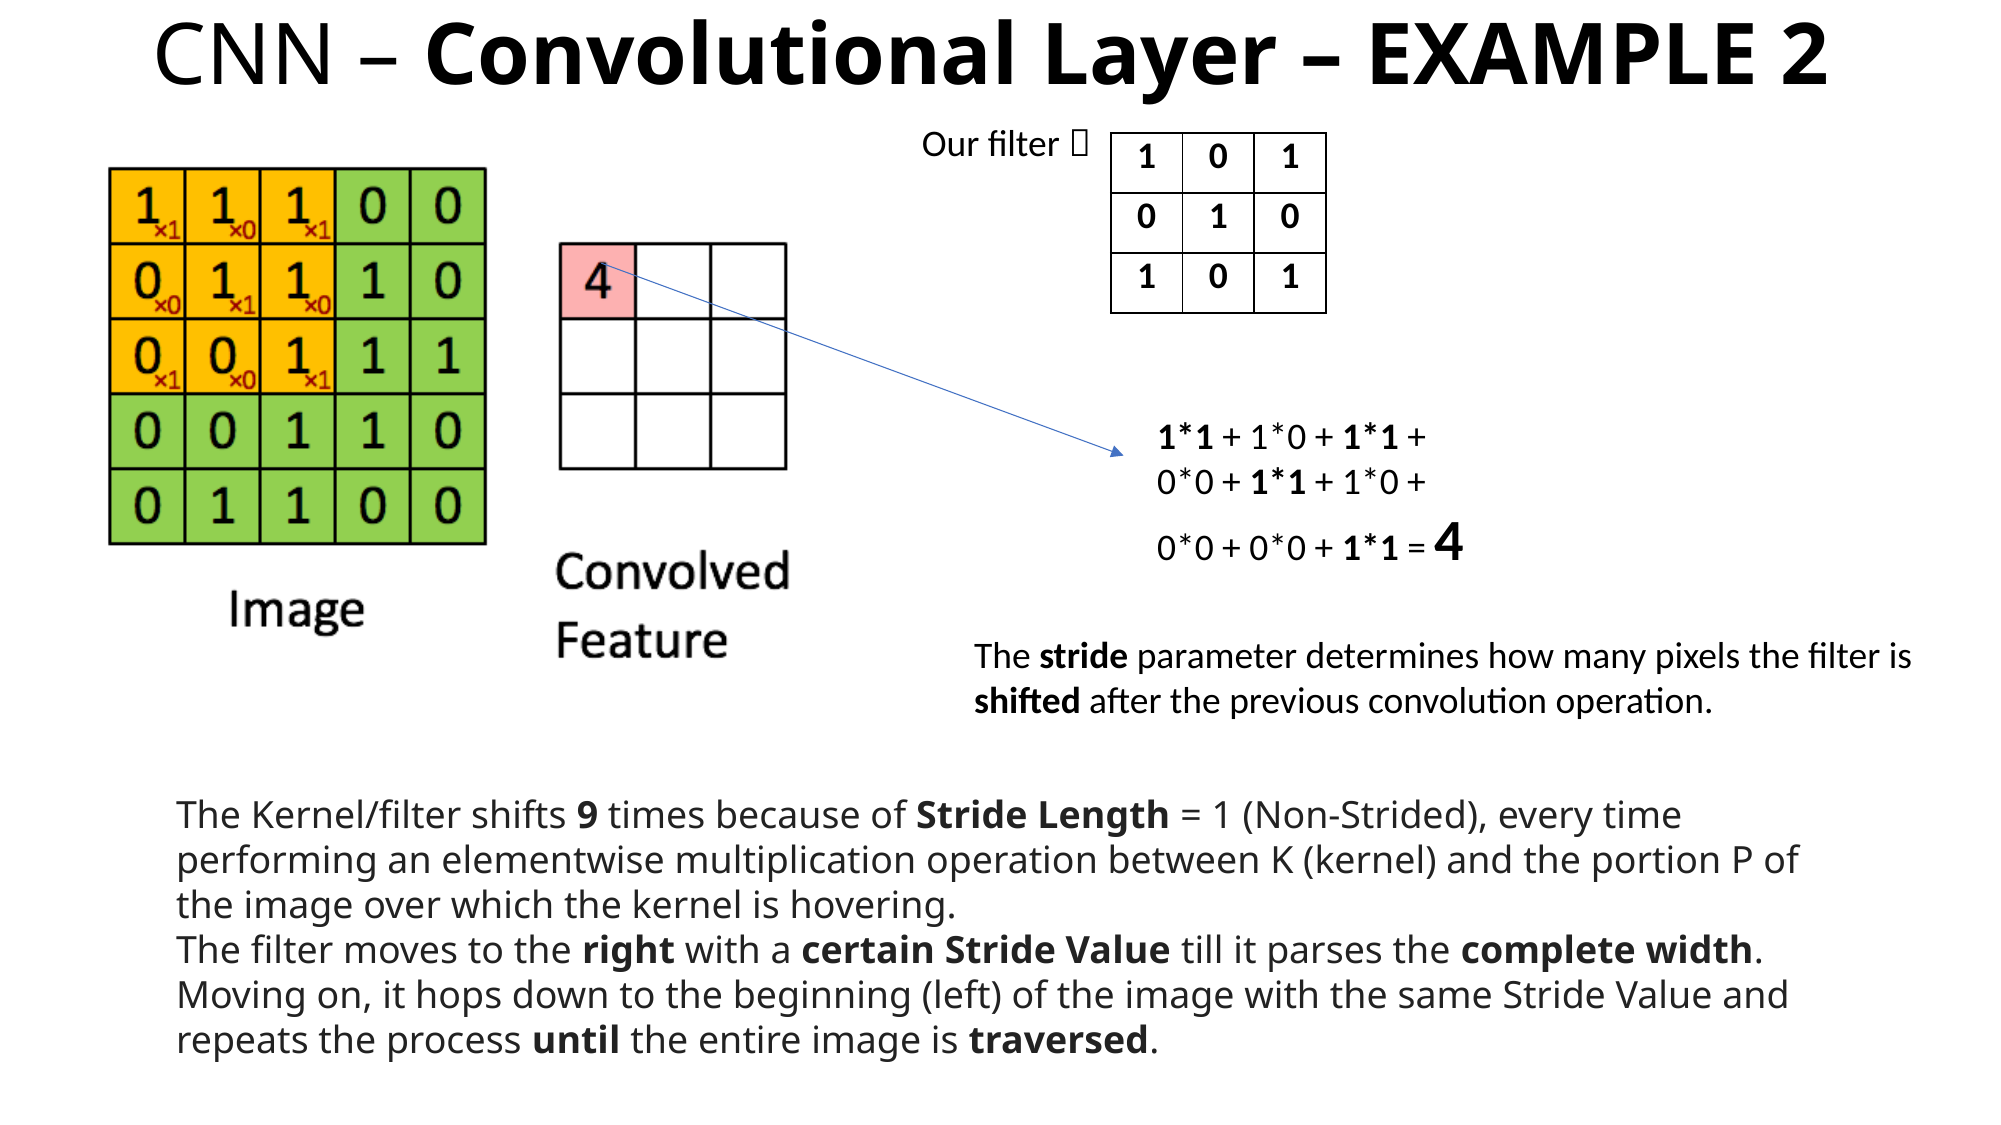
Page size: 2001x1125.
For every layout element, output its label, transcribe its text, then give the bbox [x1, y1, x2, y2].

table_header 1 [1255, 134, 1325, 192]
text_box The stride parameter determines how many pixels the filter is shifted after the previous convolution operation. [959, 623, 1952, 729]
text_box 1*1 + 1*0 + 1*1 + 0*0 + 1*1 + 1*0 + 0*0 + 0*0 + 1*1 = 4 [1142, 404, 1899, 580]
table_cell 0 [1183, 254, 1253, 312]
text_box The Kernel/filter shifts 9 times because of Stride Length = 1 (Non-Strided), every time performing an elementwise multiplication operation between K (kernel) and the portion P of the image over which the kernel is hovering. The filter moves to the right with a certain Stride Value till it parses the complete width. Moving on, it hops down to the beginning (left) of the image with the same Stride Value and repeats the process until the entire image is traversed. [161, 783, 1881, 1069]
picture [35, 93, 858, 694]
table_cell 1 [1183, 194, 1253, 252]
table_cell 0 [1112, 194, 1182, 252]
table_header 0 [1183, 134, 1253, 192]
table_cell 1 [1255, 254, 1325, 312]
text_box Our filter  [907, 111, 1899, 172]
table_header 1 [1112, 134, 1182, 192]
table_cell 0 [1255, 194, 1325, 252]
title CNN – Convolutional Layer – EXAMPLE 2 [137, 3, 1863, 112]
table_cell 1 [1112, 254, 1182, 312]
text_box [601, 263, 1124, 456]
